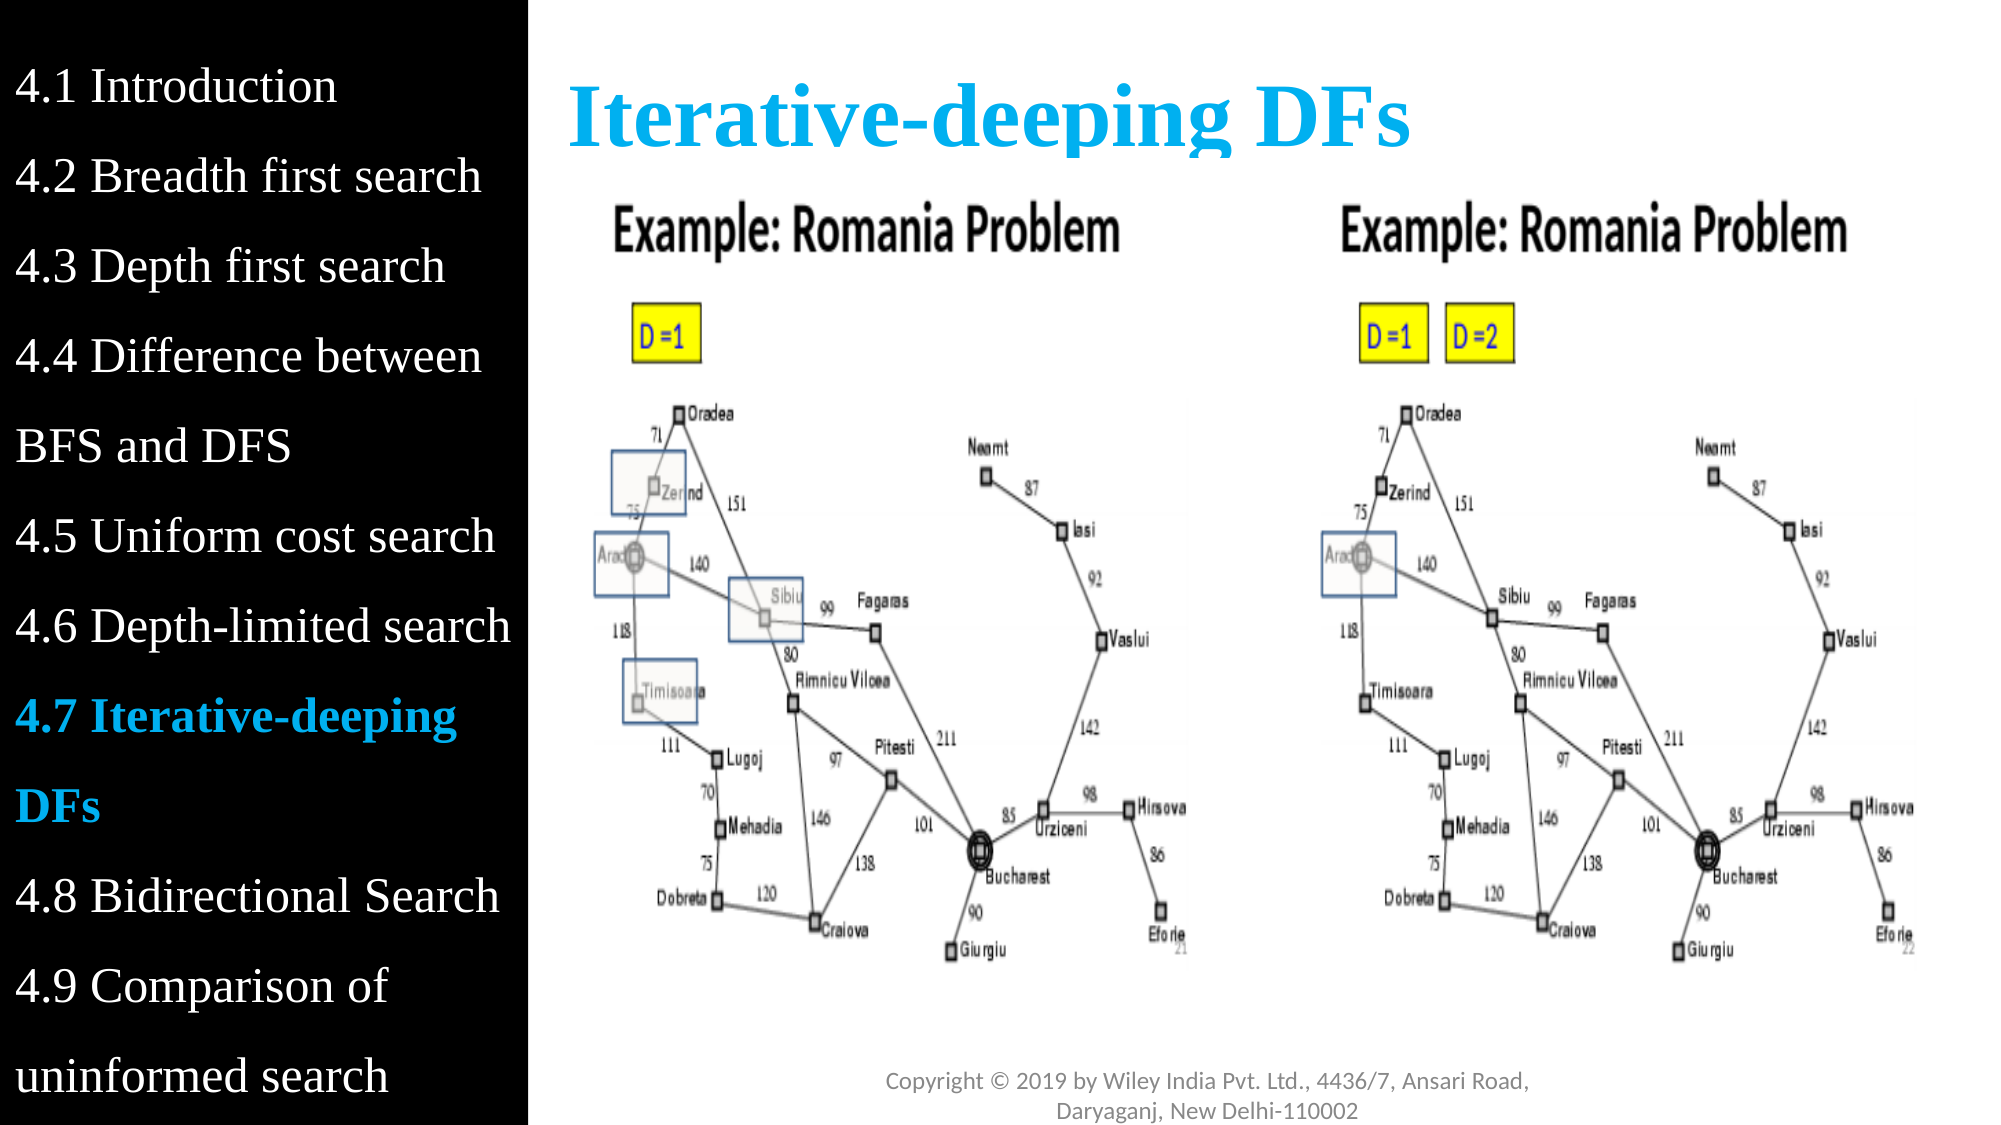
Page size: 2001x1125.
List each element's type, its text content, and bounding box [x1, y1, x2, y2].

text_box 4.1 Introduction 4.2 Breadth first search 4.3 Depth first search 4.4 Difference between BFS and DFS 4.5 Uniform cost search 4.6 Depth-limited search 4.7 Iterative-deeping DFs 4.8 Bidirectional Search 4.9 Comparison of uninformed search [0, 0, 529, 1125]
title Iterative-deeping DFs [552, 59, 1863, 157]
picture [552, 158, 1923, 1025]
footer Copyright © 2019 by Wiley India Pvt. Ltd., 4436/7, Ansari Road, Daryaganj, New Delhi-110002 [870, 1065, 1546, 1125]
